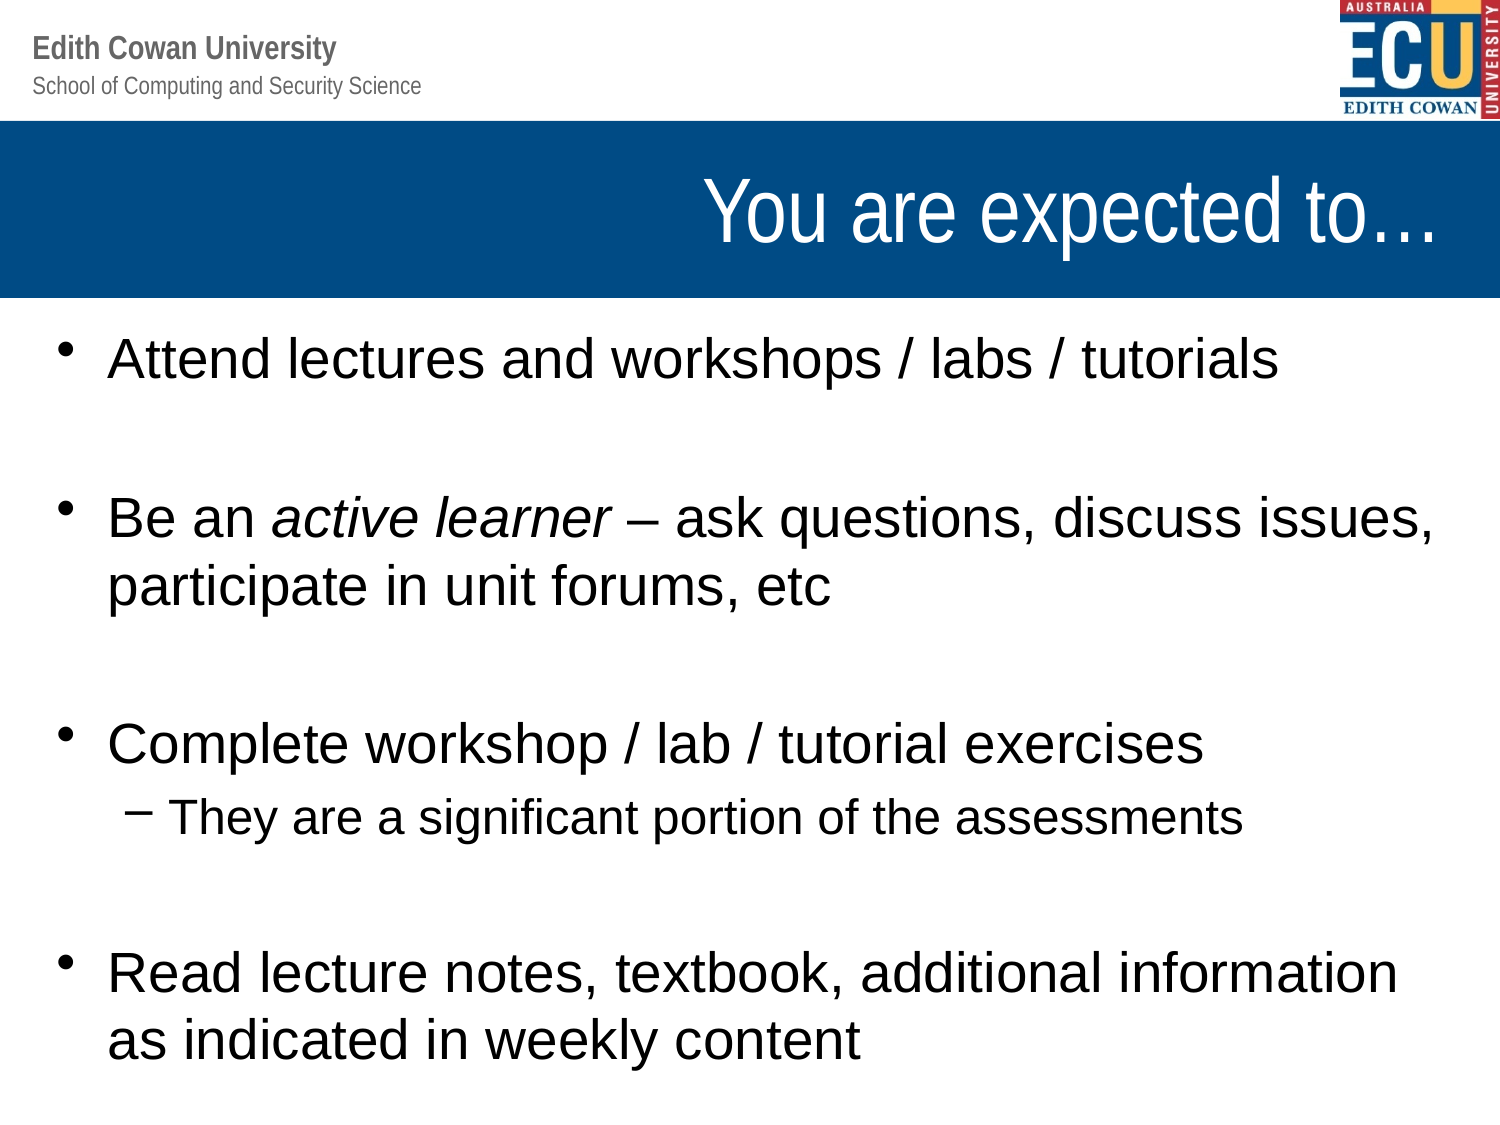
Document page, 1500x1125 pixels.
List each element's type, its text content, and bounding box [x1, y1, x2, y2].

list Attend lectures and workshops / labs / tutorials Be an active learner – ask questions, discuss issues, participate in unit forums, etc Complete workshop / lab / tutorial exercises They are a significant portion of the assessments Read lecture notes, textbook, additional information as indicated in weekly content [40, 314, 1460, 1083]
title You are expected to… [40, 123, 1460, 289]
picture [1340, 0, 1500, 119]
